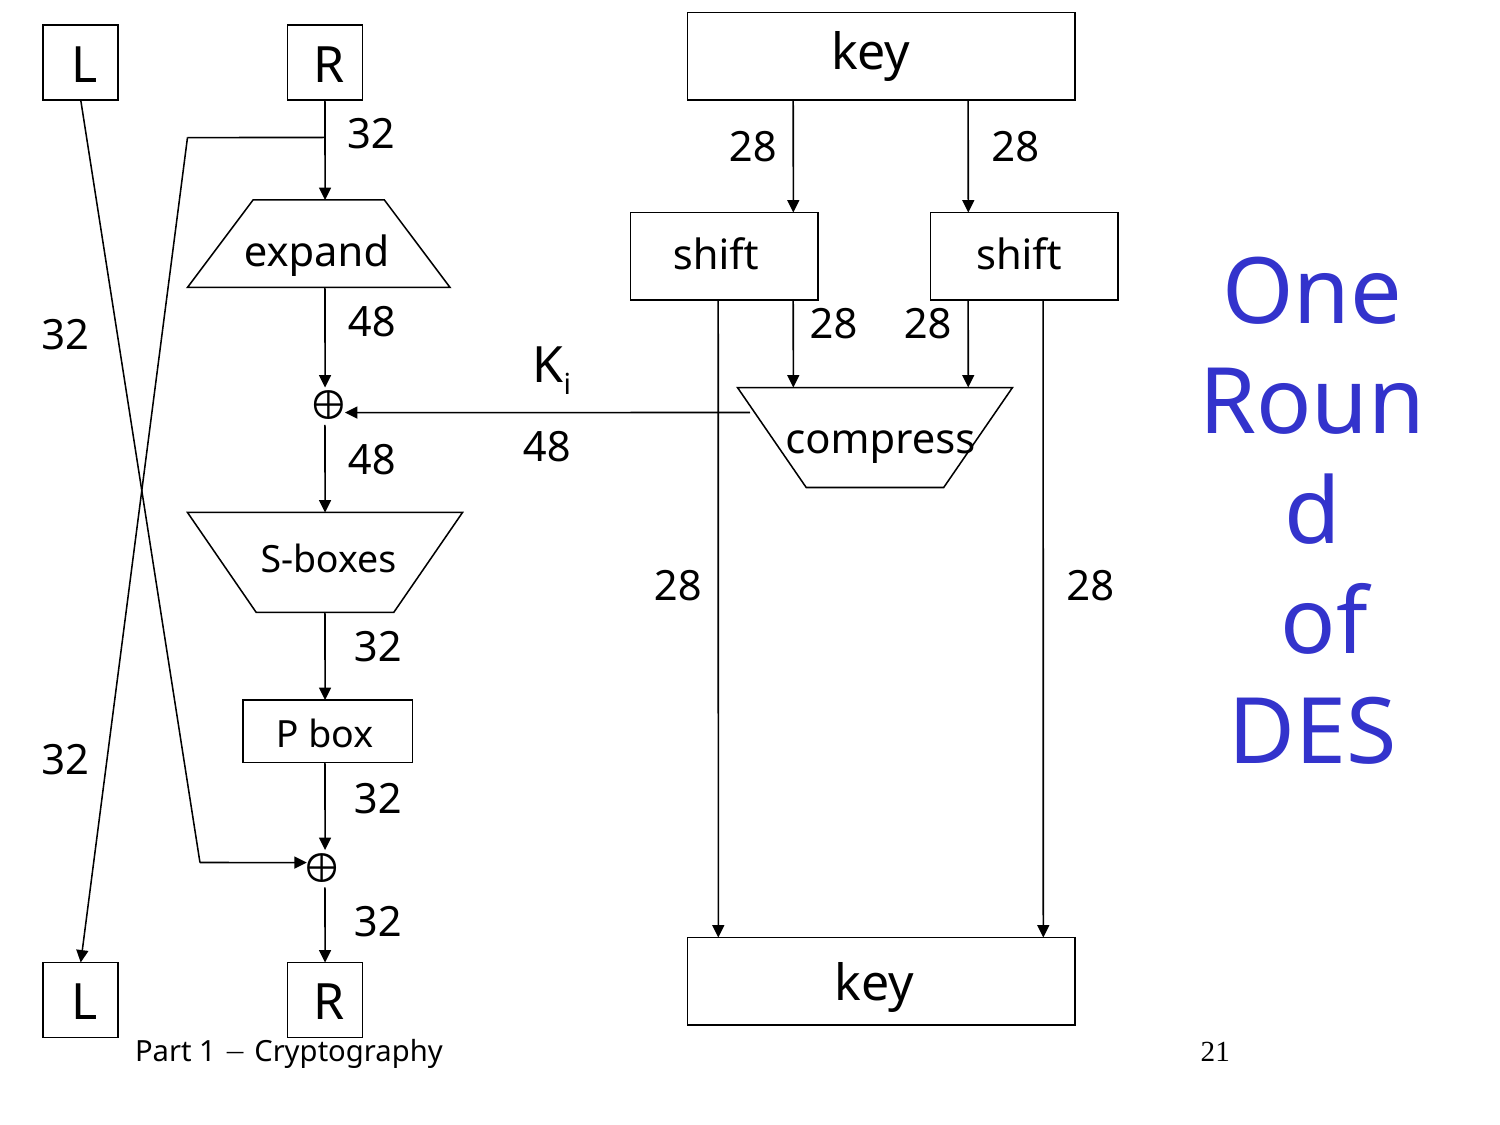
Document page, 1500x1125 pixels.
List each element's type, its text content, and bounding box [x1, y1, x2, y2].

text_box  [293, 362, 363, 438]
text_box  [287, 824, 357, 900]
text_box L [56, 24, 113, 100]
text_box [187, 199, 451, 288]
text_box [930, 212, 1119, 300]
text_box compress [770, 437, 793, 470]
text_box [287, 962, 363, 1038]
text_box [318, 99, 332, 199]
text_box 48 [333, 425, 411, 490]
text_box [318, 438, 332, 513]
text_box shift [658, 220, 774, 286]
text_box 32 [339, 612, 417, 678]
text_box [787, 99, 800, 213]
text_box [737, 387, 1013, 488]
text_box 32 [332, 99, 411, 165]
text_box [630, 212, 819, 300]
text_box [787, 299, 800, 387]
text_box 28 [976, 112, 1055, 178]
footer Part 1  Cryptography 21 [112, 1024, 1401, 1101]
text_box compress [957, 421, 991, 470]
text_box [962, 99, 975, 213]
text_box [243, 699, 413, 763]
text_box [318, 900, 332, 962]
text_box [287, 24, 363, 100]
text_box [76, 790, 104, 963]
text_box 32 [26, 725, 105, 790]
text_box [1037, 299, 1050, 938]
text_box 28 [639, 551, 717, 617]
text_box 28 [714, 112, 792, 178]
text_box 28 [794, 289, 873, 355]
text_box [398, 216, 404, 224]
text_box 32 [26, 299, 105, 365]
text_box P box [261, 702, 388, 762]
text_box 28 [1051, 551, 1130, 617]
text_box 32 [339, 887, 417, 953]
text_box [712, 299, 725, 938]
text_box [187, 512, 463, 613]
text_box Ki [517, 324, 587, 408]
text_box 28 [889, 289, 967, 355]
text_box shift [961, 220, 1077, 286]
text_box 48 [333, 288, 411, 353]
text_box [687, 937, 1075, 1025]
text_box [962, 299, 975, 387]
text_box 48 [508, 412, 586, 478]
text_box L [56, 962, 113, 1038]
text_box expand [229, 216, 240, 230]
text_box [687, 12, 1075, 100]
text_box [318, 612, 332, 700]
text_box [113, 962, 119, 1038]
text_box 32 [339, 764, 417, 830]
text_box [113, 24, 119, 100]
text_box [43, 24, 56, 100]
text_box [43, 962, 56, 1038]
text_box One Round of DES [1162, 224, 1463, 790]
